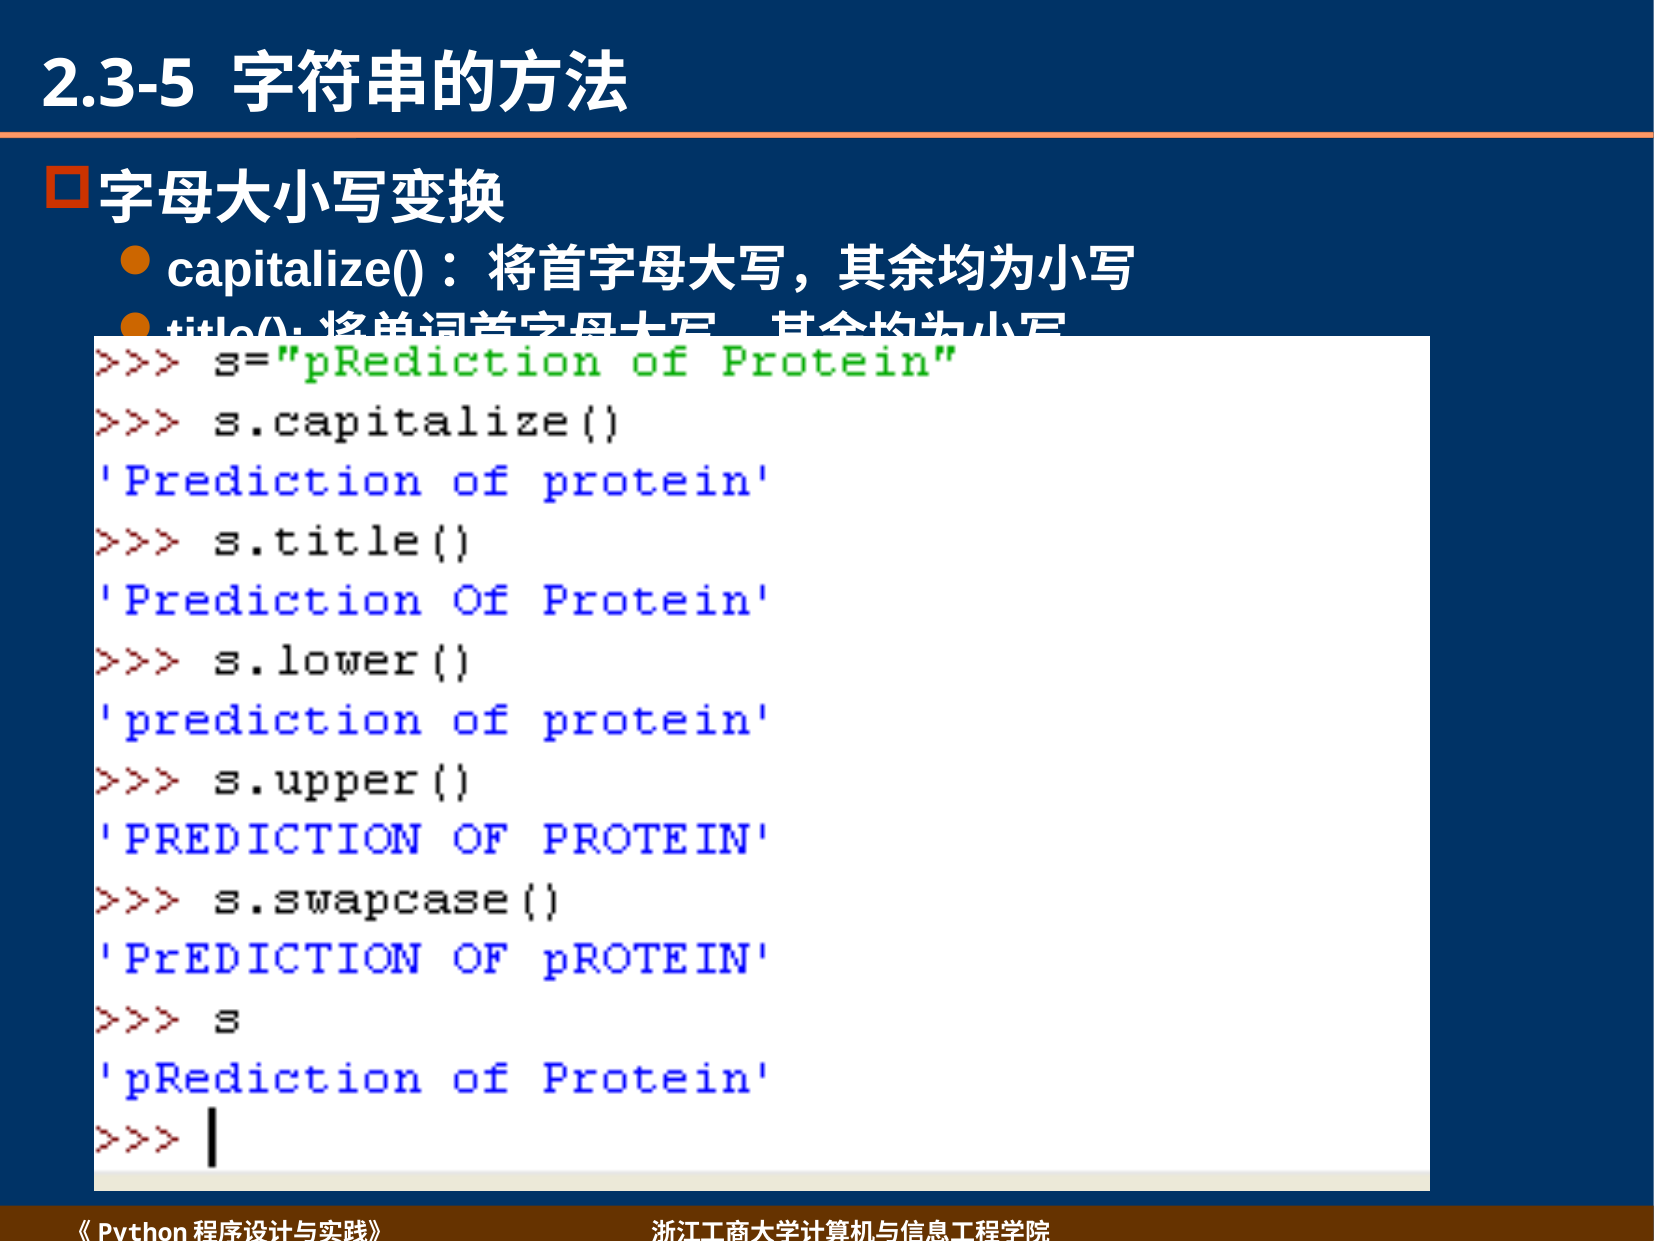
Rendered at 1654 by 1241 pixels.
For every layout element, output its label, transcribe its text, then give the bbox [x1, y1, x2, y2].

picture [94, 336, 1430, 1191]
list 字母大小写变换 capitalize()：将首字母大写，其余均为小写 title():将单词首字母大写，其余均为小写 lower(): 所有字母变为小写 upper():所有字母变为大写 swapcase(): 大小写互换 [41, 151, 1602, 1195]
title 2.3-5 字符串的方法 [41, 22, 1601, 129]
